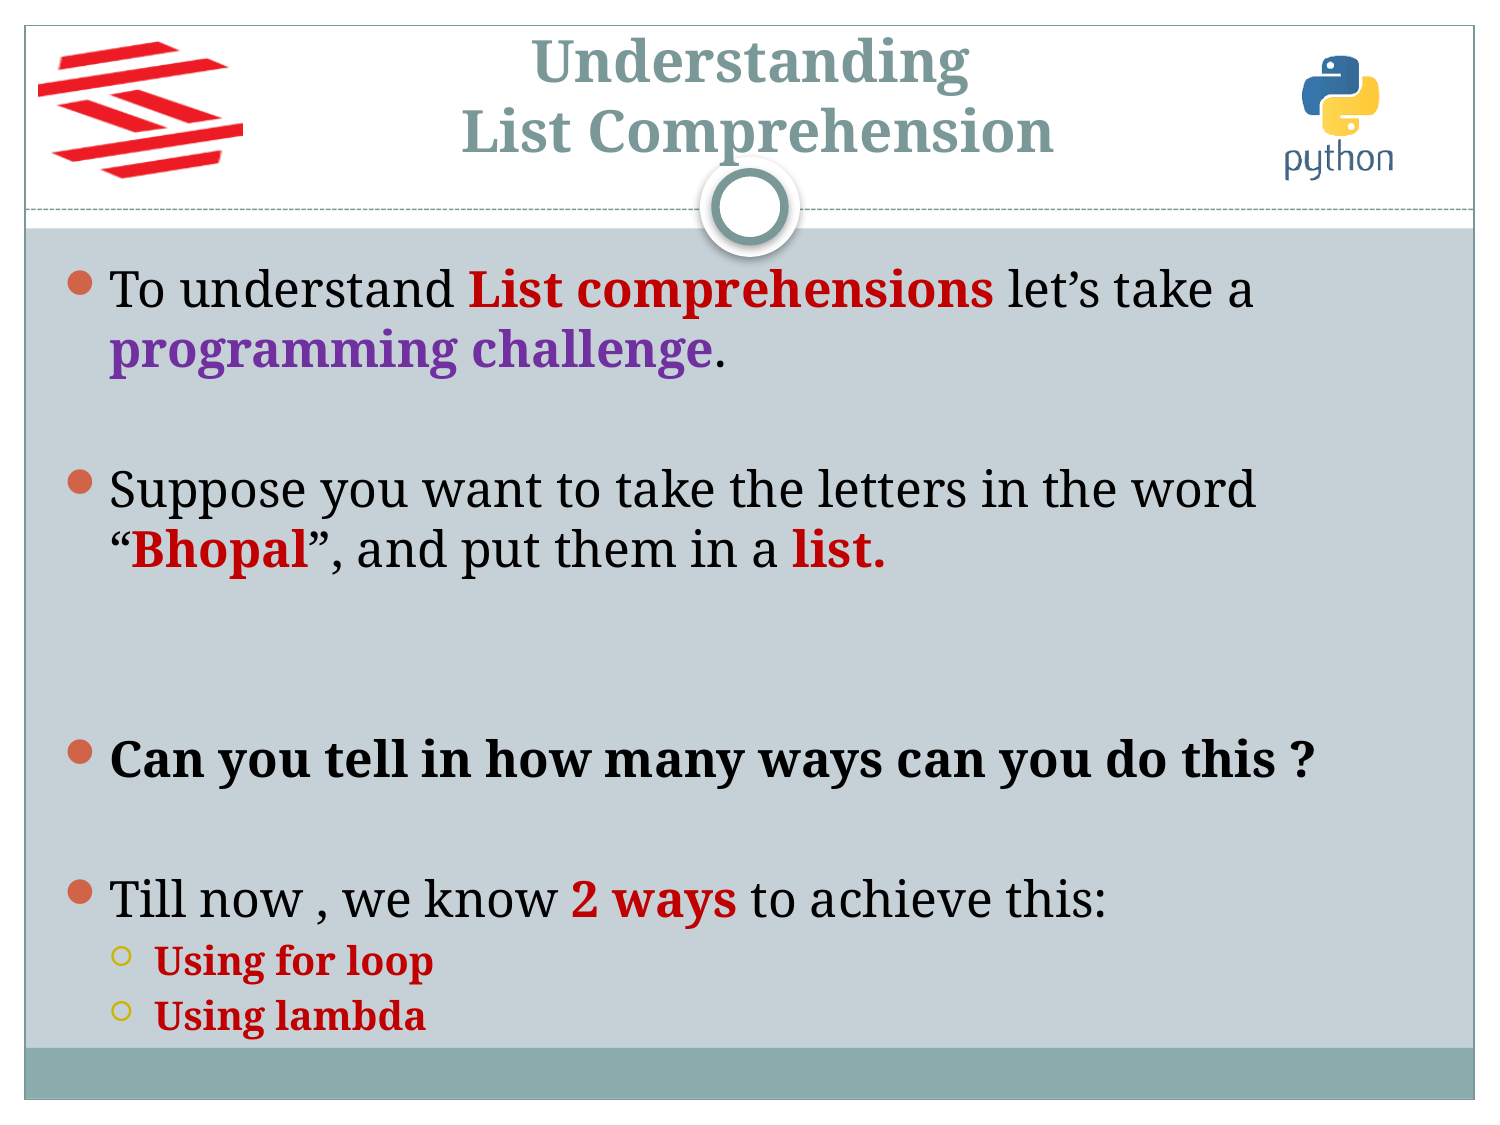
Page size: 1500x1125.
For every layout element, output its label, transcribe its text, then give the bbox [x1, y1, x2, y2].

picture [37, 40, 243, 185]
picture [1206, 53, 1471, 186]
list To understand List comprehensions let’s take a programming challenge. Suppose you want to take the letters in the word “Bhopal”, and put them in a list. Can you tell in how many ways can you do this ? Till now , we know 2 ways to achieve this: Using for loop Using lambda [49, 250, 1445, 1047]
title Understanding List Comprehension [248, 46, 1459, 172]
